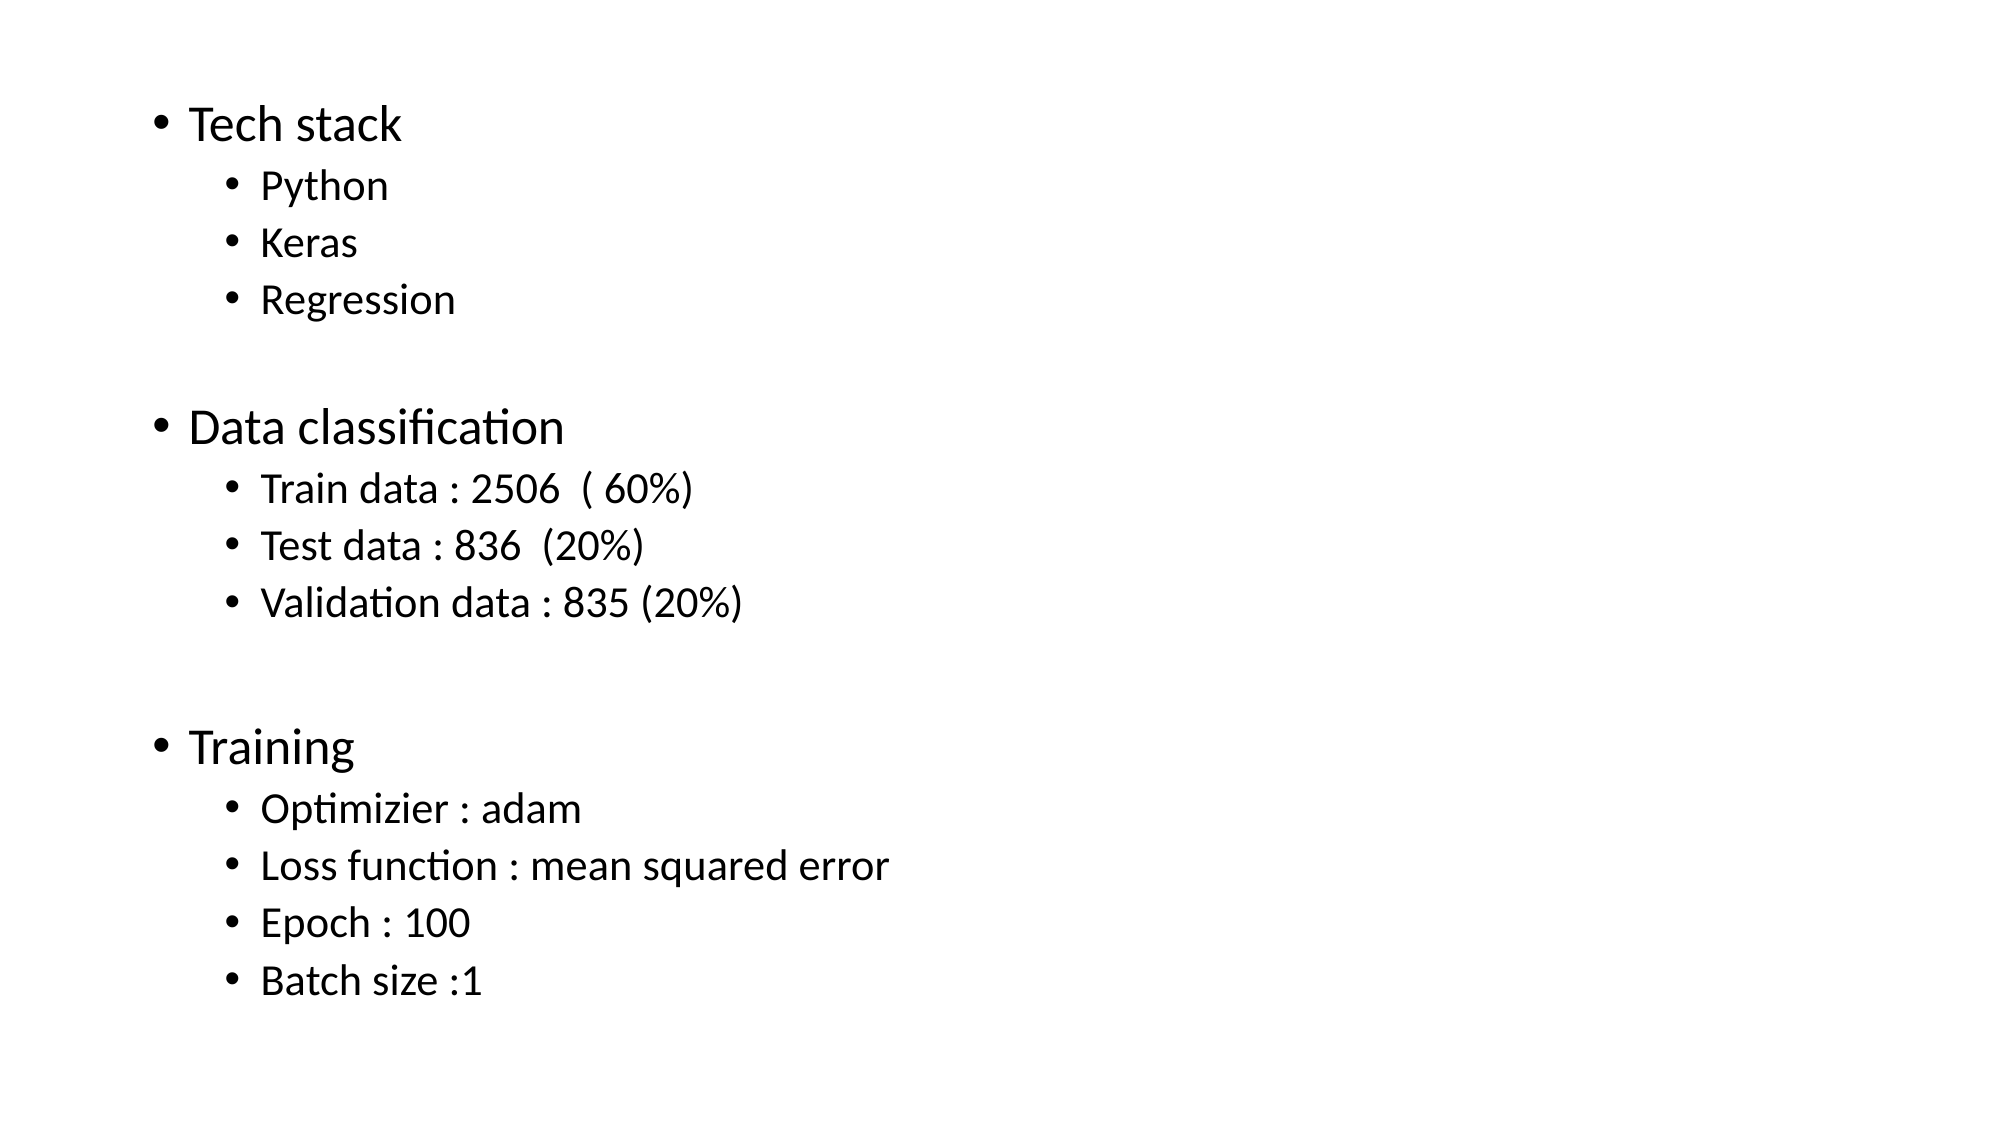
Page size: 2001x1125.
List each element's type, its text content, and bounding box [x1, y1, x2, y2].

list Tech stack Python Keras Regression Data classification Train data : 2506 ( 60%) Test data : 836 (20%) Validation data : 835 (20%) Training Optimizier : adam Loss function : mean squared error Epoch : 100 Batch size :1 [137, 89, 1863, 1014]
